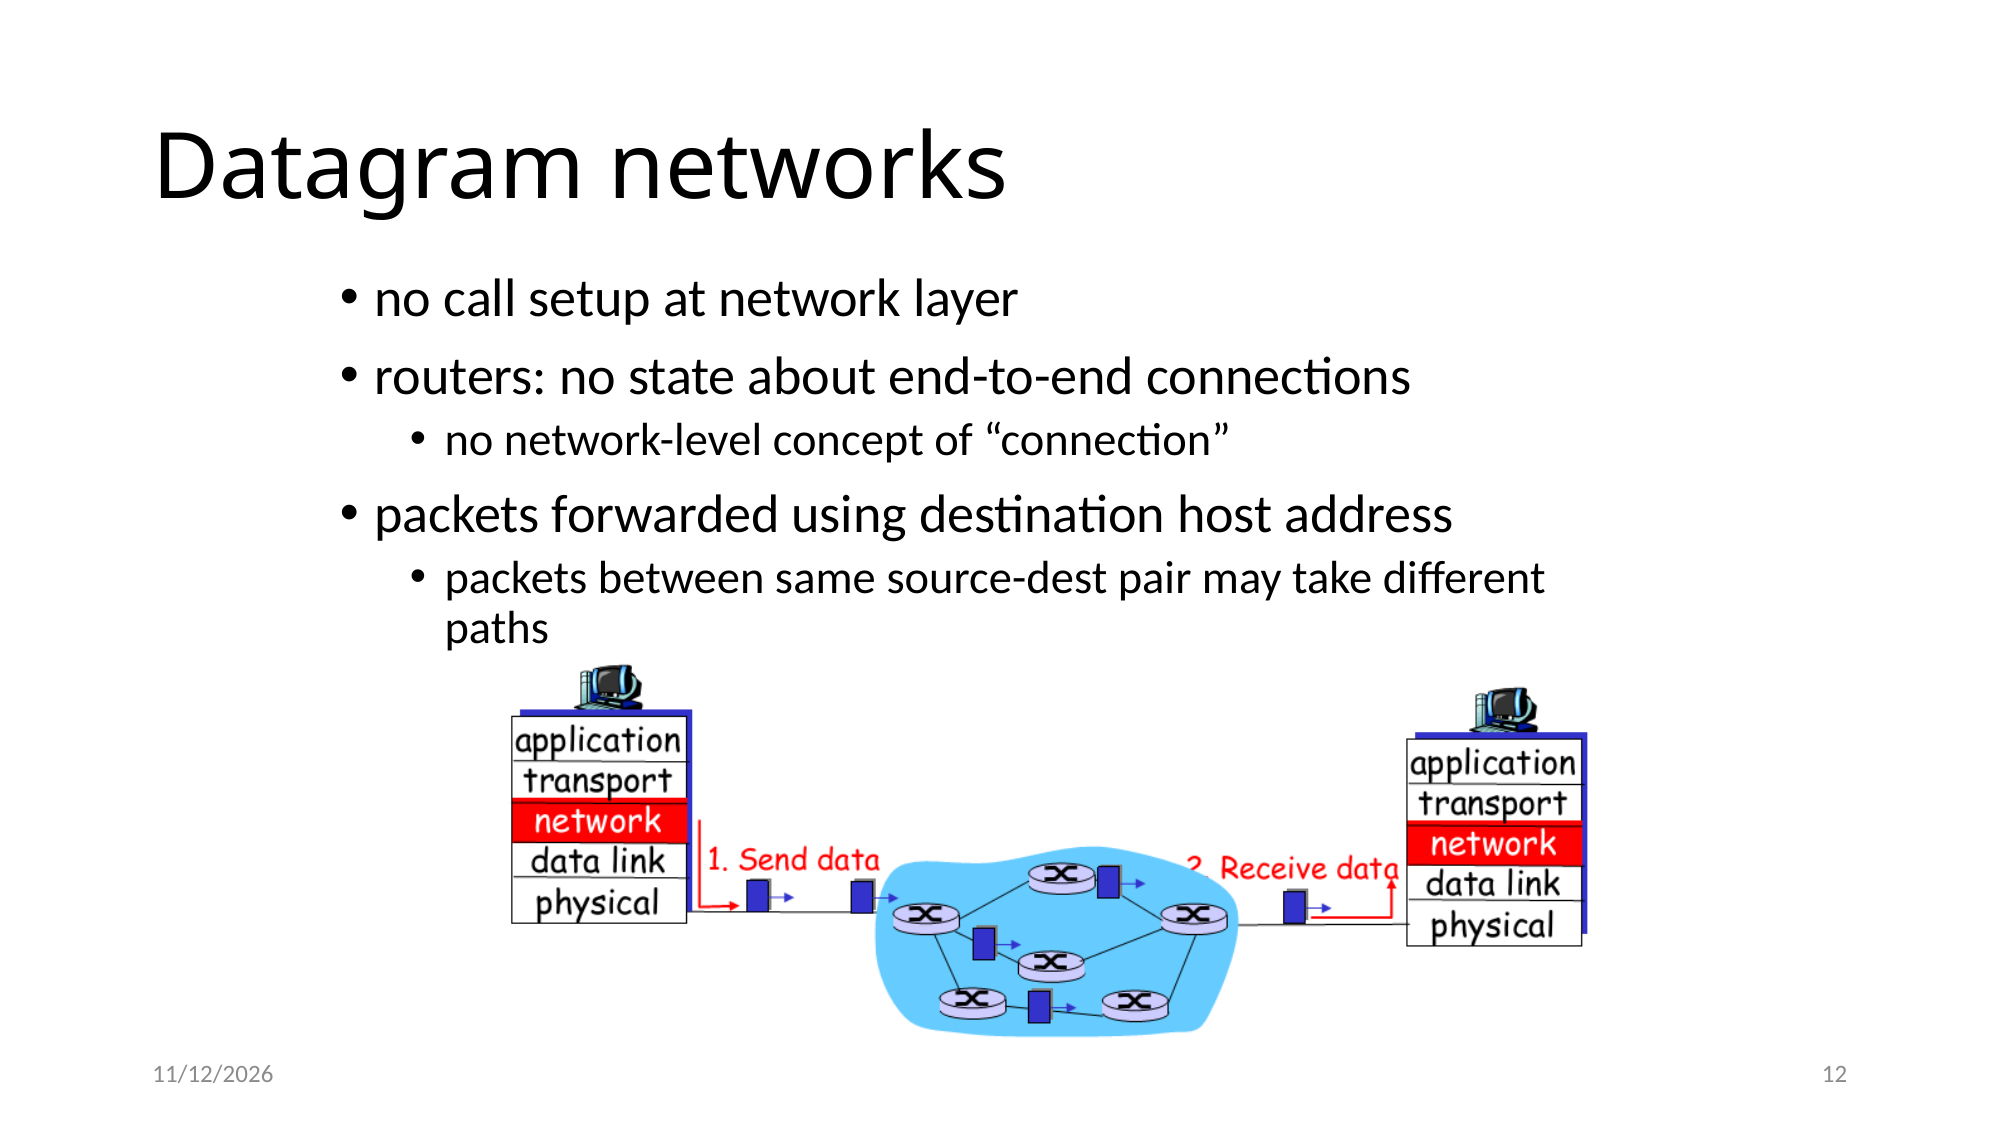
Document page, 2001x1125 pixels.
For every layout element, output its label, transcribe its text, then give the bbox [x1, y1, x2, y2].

title Datagram networks [137, 59, 1863, 278]
slide_number 12 [1412, 1042, 1863, 1103]
list no call setup at network layer routers: no state about end-to-end connections no network-level concept of “connection” packets forwarded using destination host address packets between same source-dest pair may take different paths [324, 262, 1675, 664]
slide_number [137, 1042, 588, 1103]
picture [499, 644, 1595, 1040]
